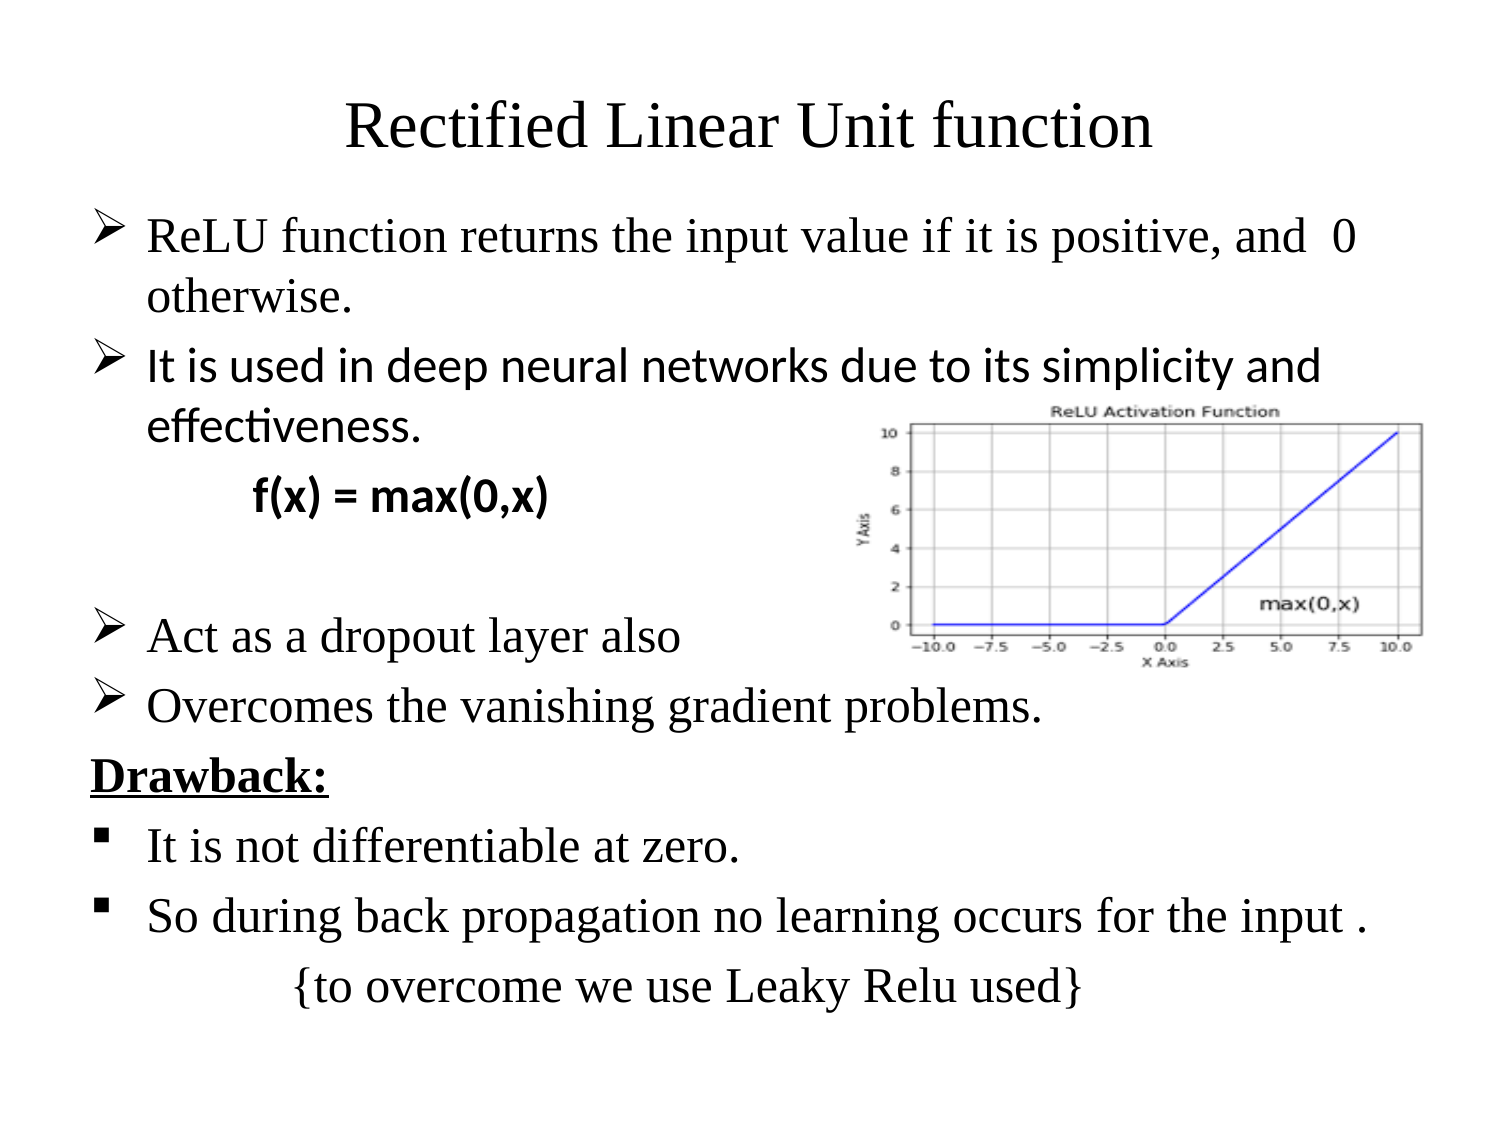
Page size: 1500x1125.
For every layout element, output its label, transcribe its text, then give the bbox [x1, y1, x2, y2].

picture [844, 396, 1448, 677]
title Rectified Linear Unit function [75, 45, 1425, 194]
list ReLU function returns the input value if it is positive, and 0 otherwise. It is used in deep neural networks due to its simplicity and effectiveness. f(x) = max(0,x) Act as a dropout layer also Overcomes the vanishing gradient problems. Drawback: It is not differentiable at zero. So during back propagation no learning occurs for the input . {to overcome we use Leaky Relu used} [75, 194, 1425, 1059]
